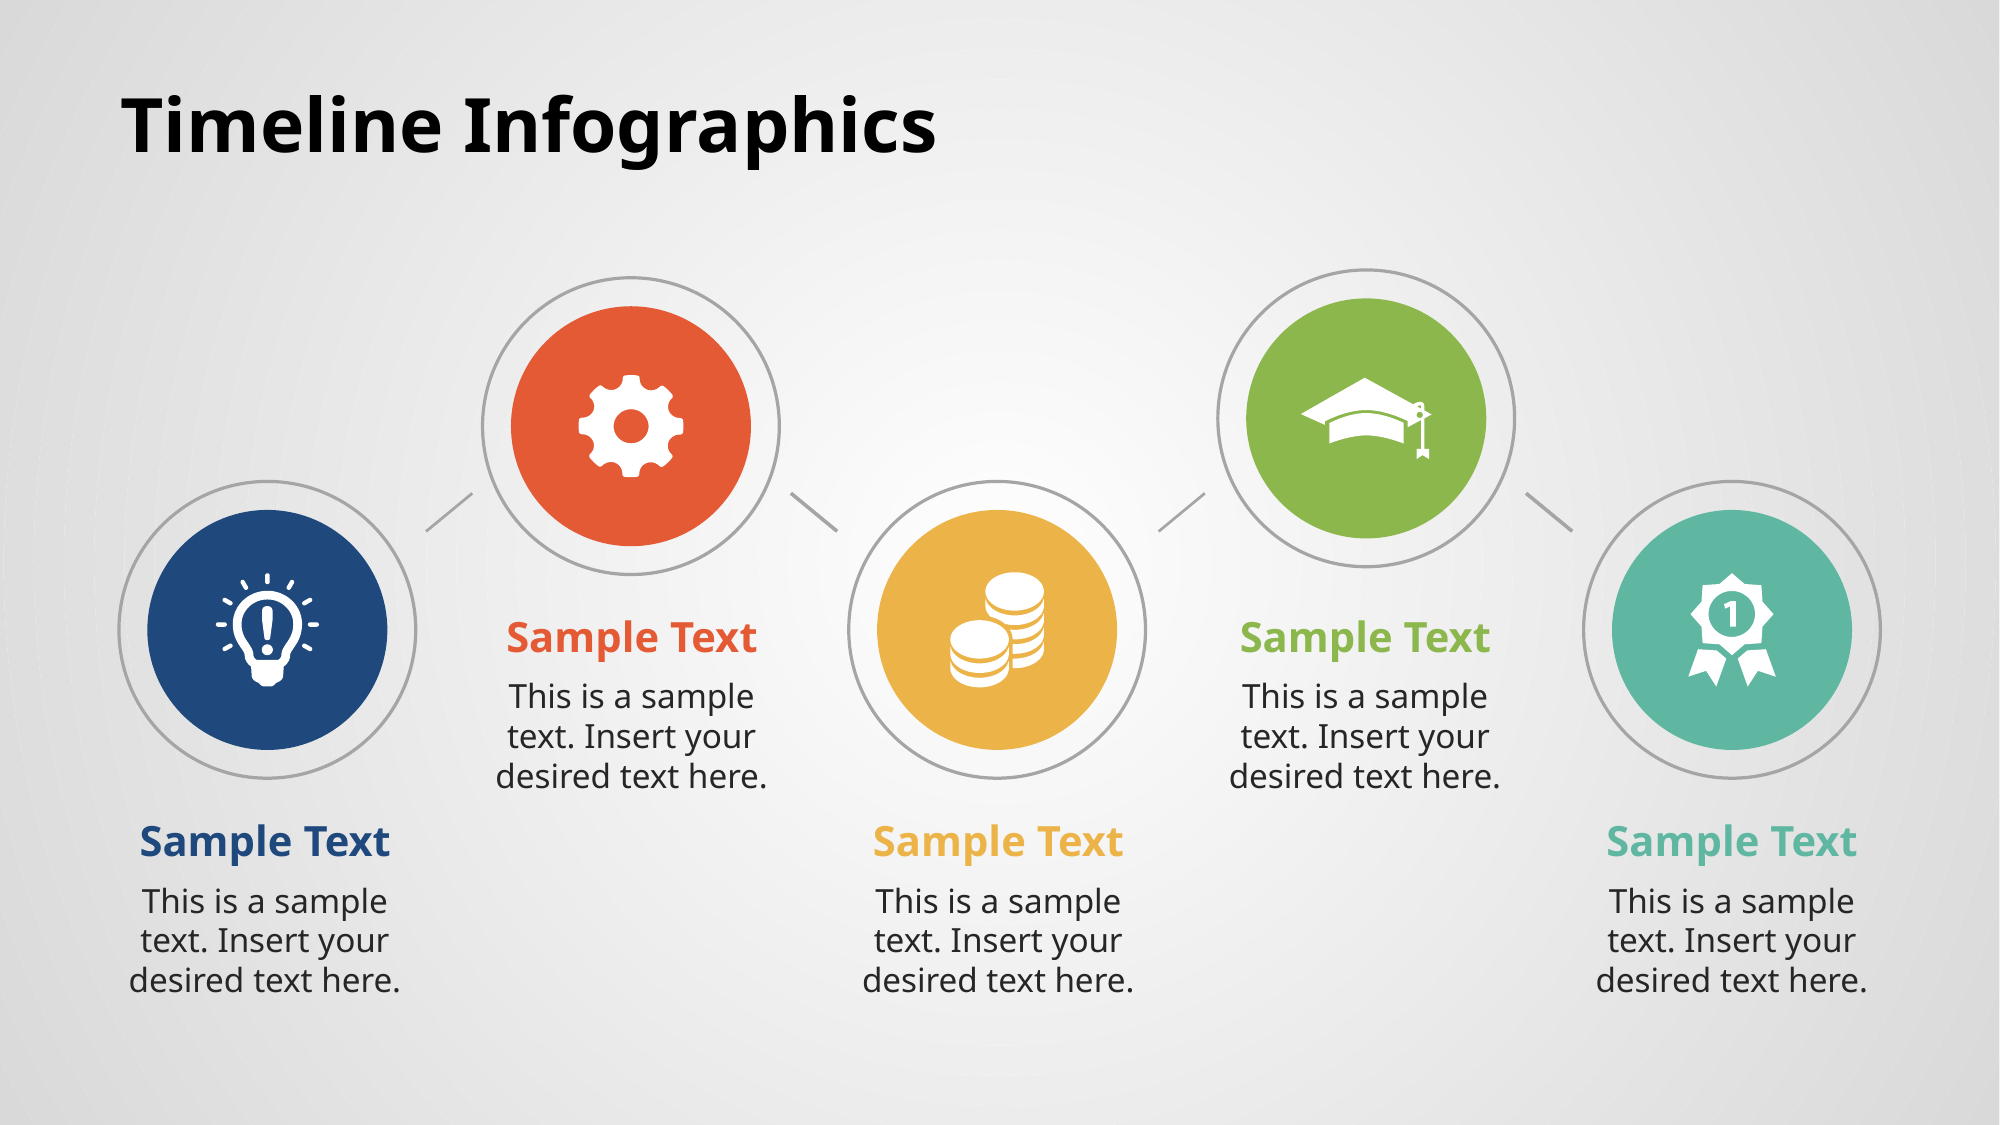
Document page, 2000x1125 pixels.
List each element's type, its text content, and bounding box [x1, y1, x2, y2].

text_box [847, 479, 1148, 780]
text_box This is a sample text. Insert your desired text here. [464, 668, 800, 803]
text_box [1524, 491, 1574, 533]
text_box Sample Text [851, 807, 1147, 872]
text_box This is a sample text. Insert your desired text here. [1564, 872, 1900, 1007]
text_box This is a sample text. Insert your desired text here. [831, 872, 1166, 1007]
text_box [510, 306, 751, 547]
text_box [985, 572, 1044, 669]
text_box This is a sample text. Insert your desired text here. [1197, 668, 1533, 803]
text_box This is a sample text. Insert your desired text here. [97, 872, 433, 1007]
text_box Timeline Infographics [99, 64, 1900, 182]
text_box [1246, 298, 1487, 539]
text_box [480, 276, 781, 577]
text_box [1688, 572, 1776, 687]
text_box [1582, 479, 1883, 780]
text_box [1300, 377, 1432, 460]
text_box Sample Text [484, 603, 780, 668]
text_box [215, 573, 320, 687]
text_box [425, 492, 474, 533]
text_box [789, 491, 839, 533]
text_box [147, 509, 388, 750]
text_box [117, 479, 418, 780]
text_box [1216, 268, 1517, 569]
text_box Sample Text [1217, 603, 1513, 668]
text_box [950, 620, 1009, 688]
text_box [877, 509, 1118, 750]
text_box Sample Text [1584, 807, 1880, 872]
text_box [1157, 492, 1206, 533]
text_box [578, 375, 684, 478]
text_box [1612, 509, 1853, 750]
text_box Sample Text [117, 807, 413, 872]
